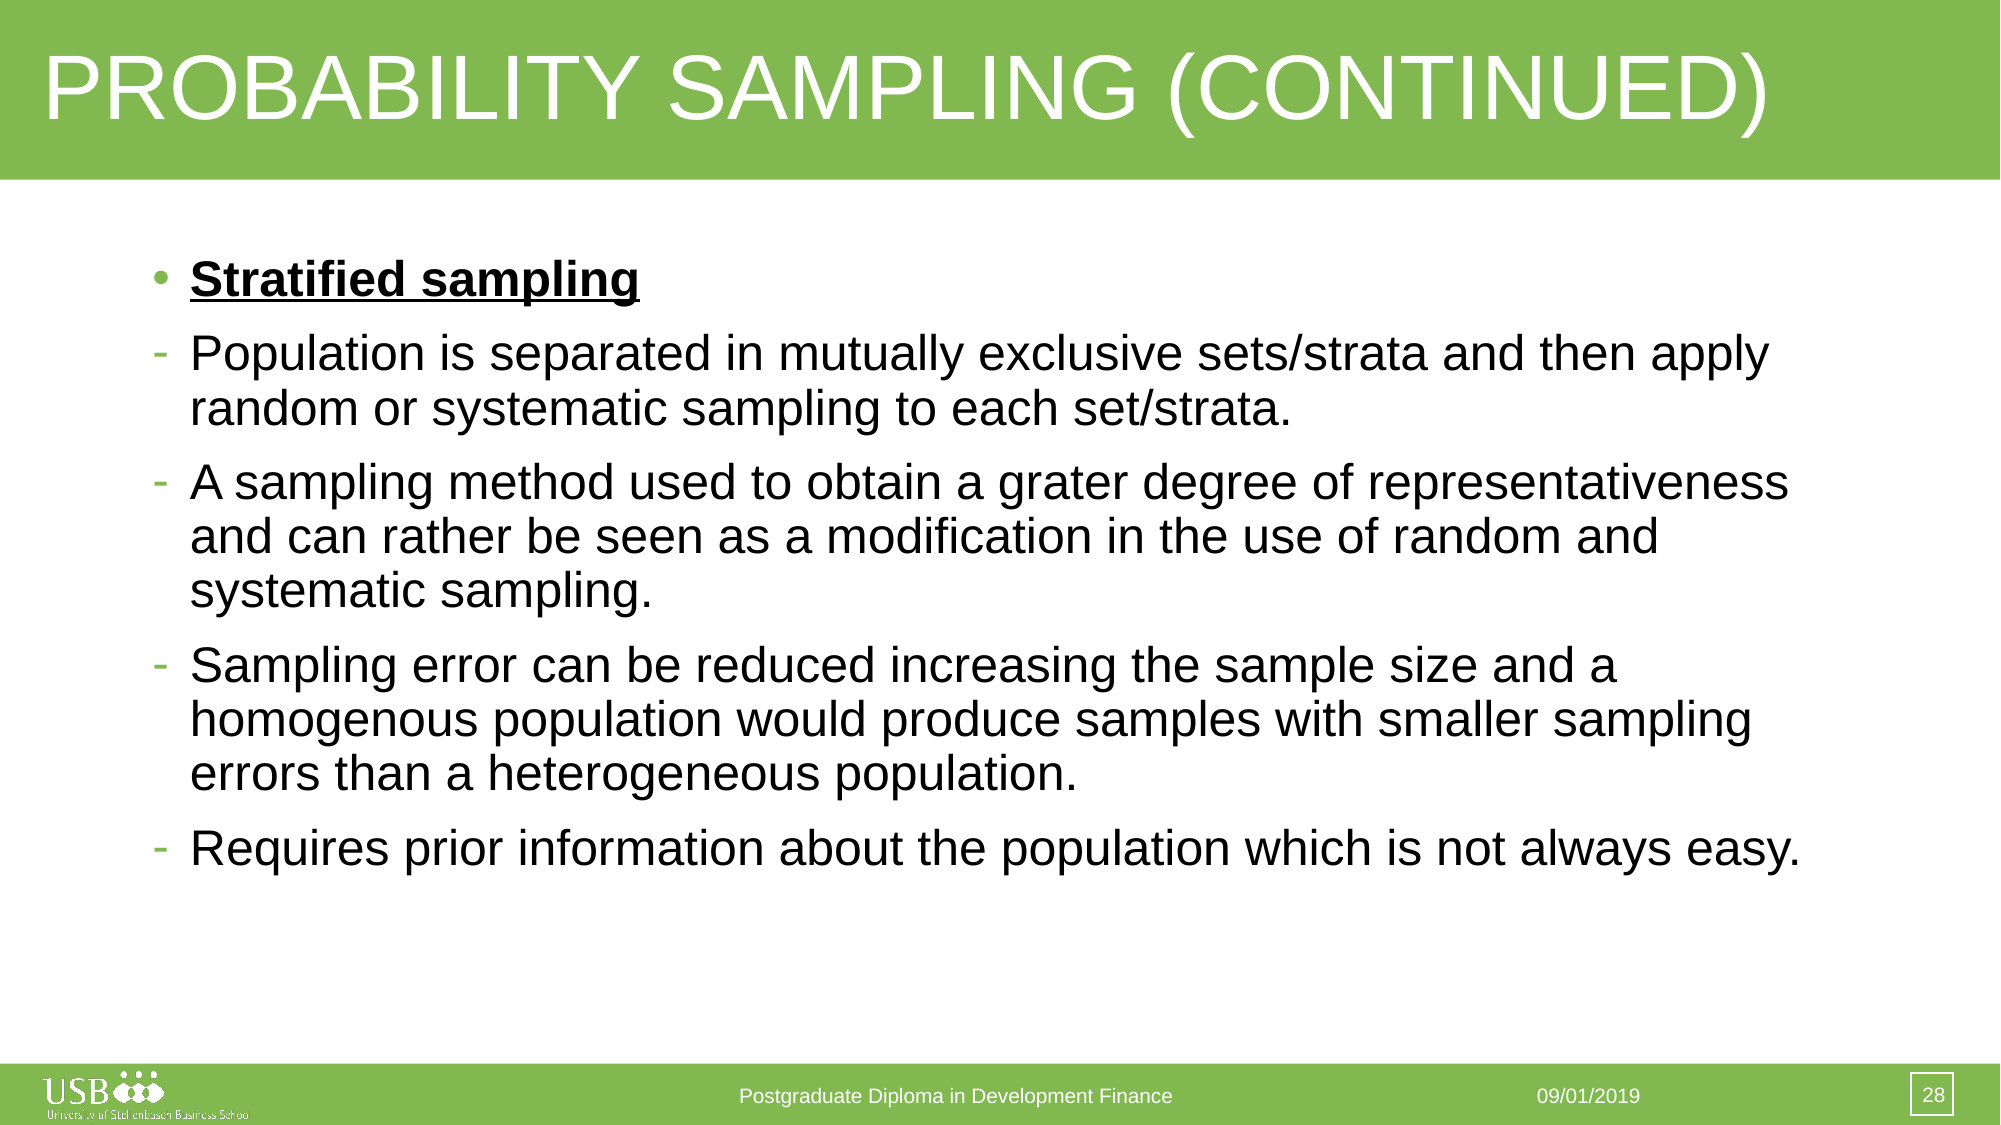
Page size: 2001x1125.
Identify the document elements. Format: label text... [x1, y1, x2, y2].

title PROBABILITY SAMPLING (CONTINUED) [26, 0, 1845, 180]
slide_number 28 [1898, 1074, 1970, 1125]
list Stratified sampling Population is separated in mutually exclusive sets/strata and then apply random or systematic sampling to each set/strata. A sampling method used to obtain a grater degree of representativeness and can rather be seen as a modification in the use of random and systematic sampling. Sampling error can be reduced increasing the sample size and a homogenous population would produce samples with smaller sampling errors than a heterogeneous population. Requires prior information about the population which is not always easy. [137, 245, 1863, 1014]
picture [43, 1071, 250, 1121]
